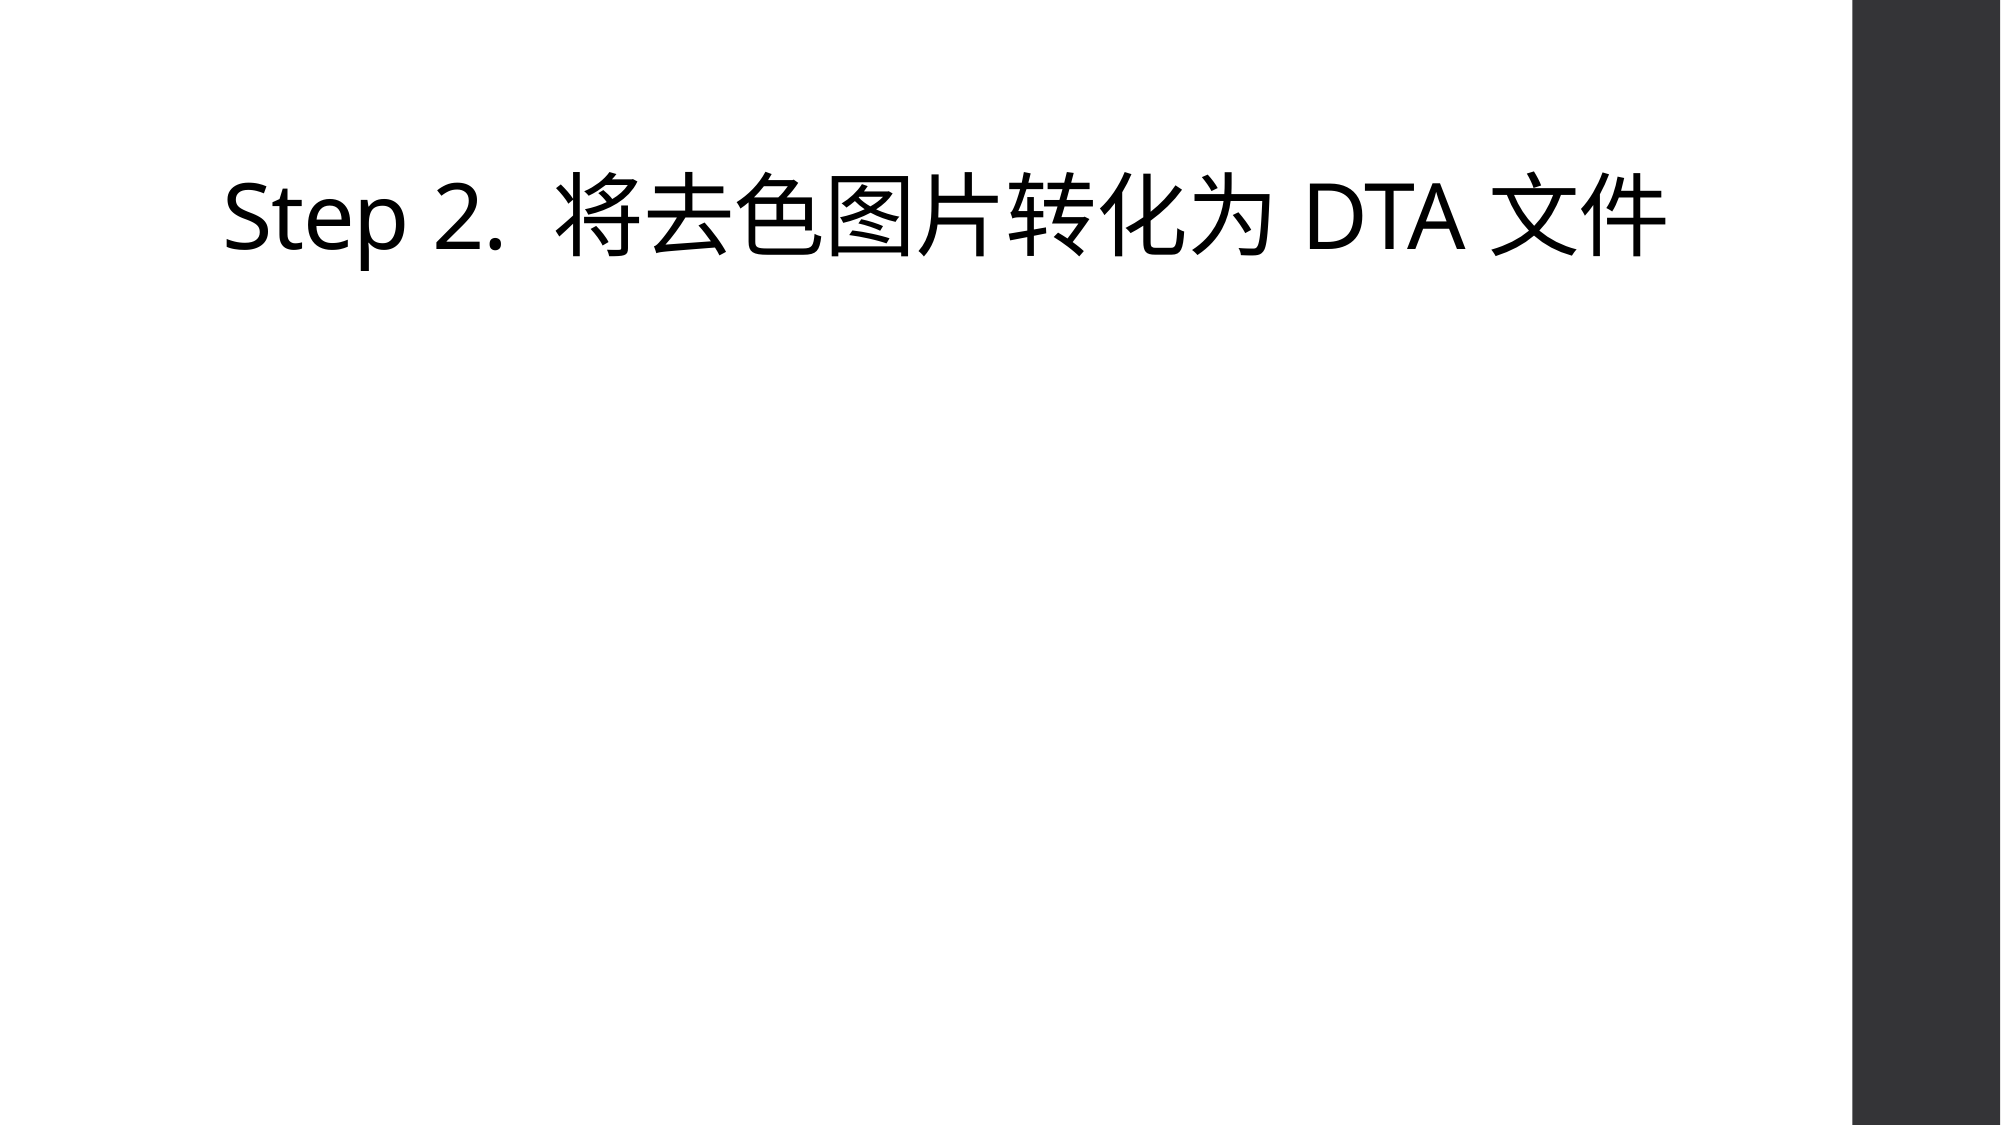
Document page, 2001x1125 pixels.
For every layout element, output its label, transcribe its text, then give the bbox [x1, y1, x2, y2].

title Step 2. 将去色图片转化为DTA文件 [206, 60, 1797, 278]
